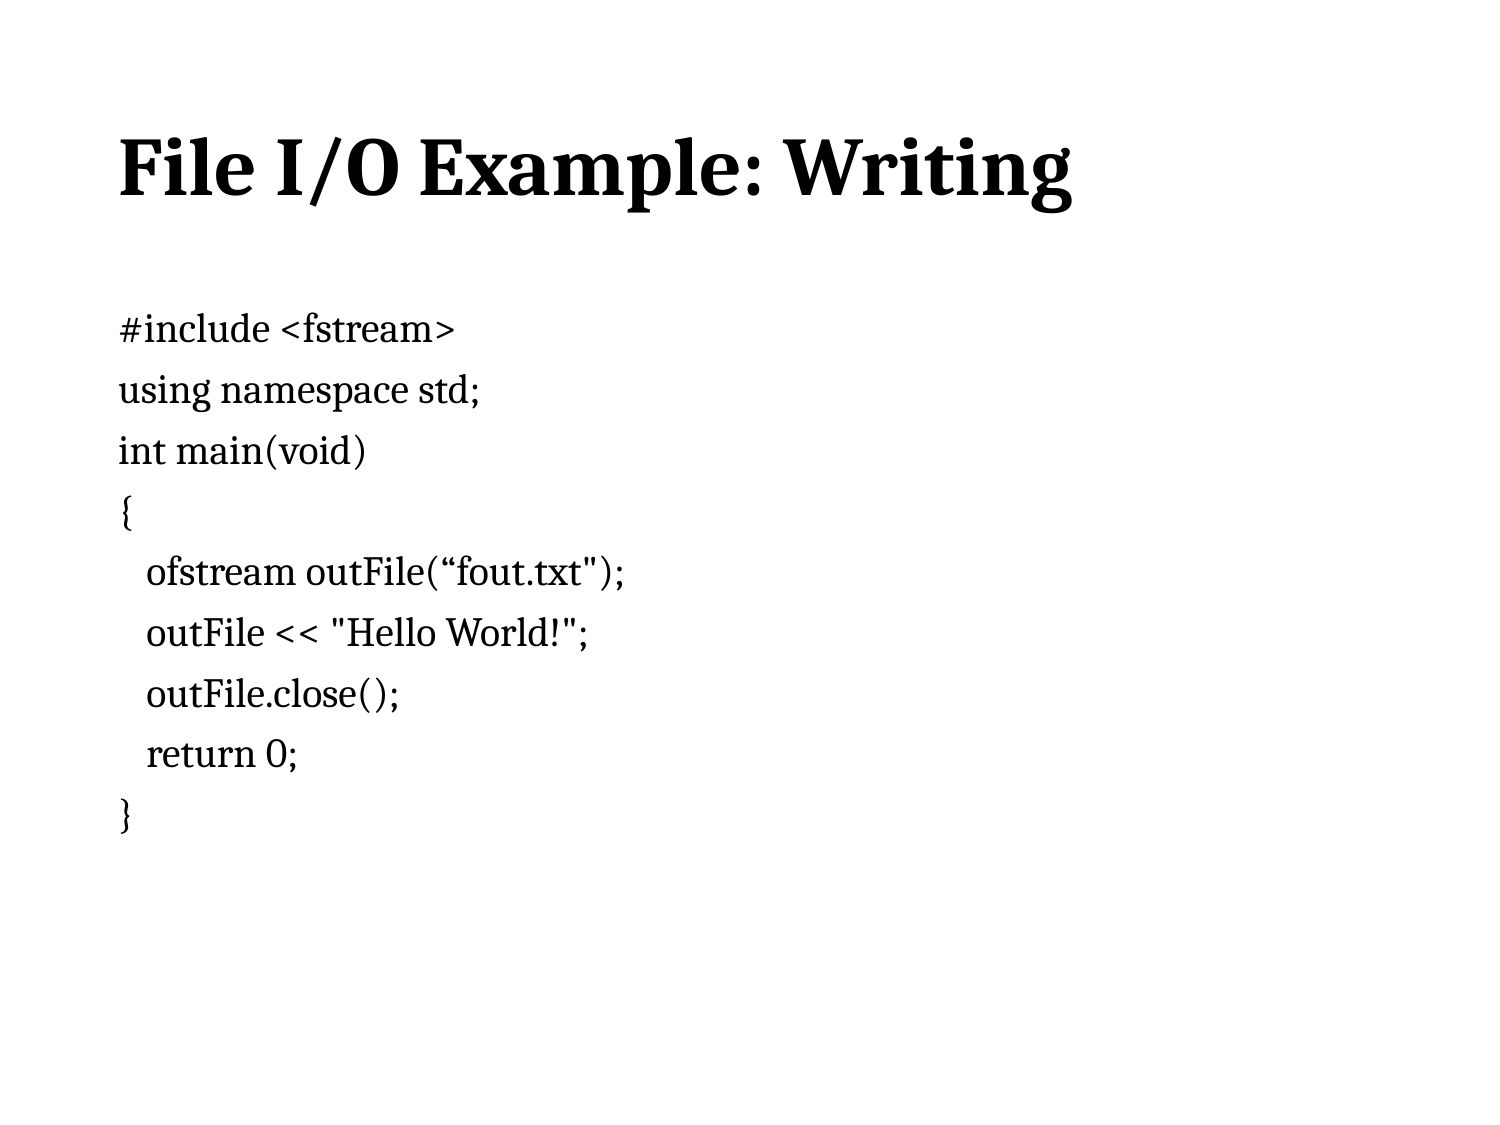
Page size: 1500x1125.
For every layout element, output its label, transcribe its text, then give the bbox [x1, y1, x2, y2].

title File I/O Example: Writing [103, 59, 1397, 278]
list #include <fstream> using namespace std; int main(void) { ofstream outFile(“fout.txt"); outFile << "Hello World!"; outFile.close(); return 0; } [103, 299, 1397, 1014]
